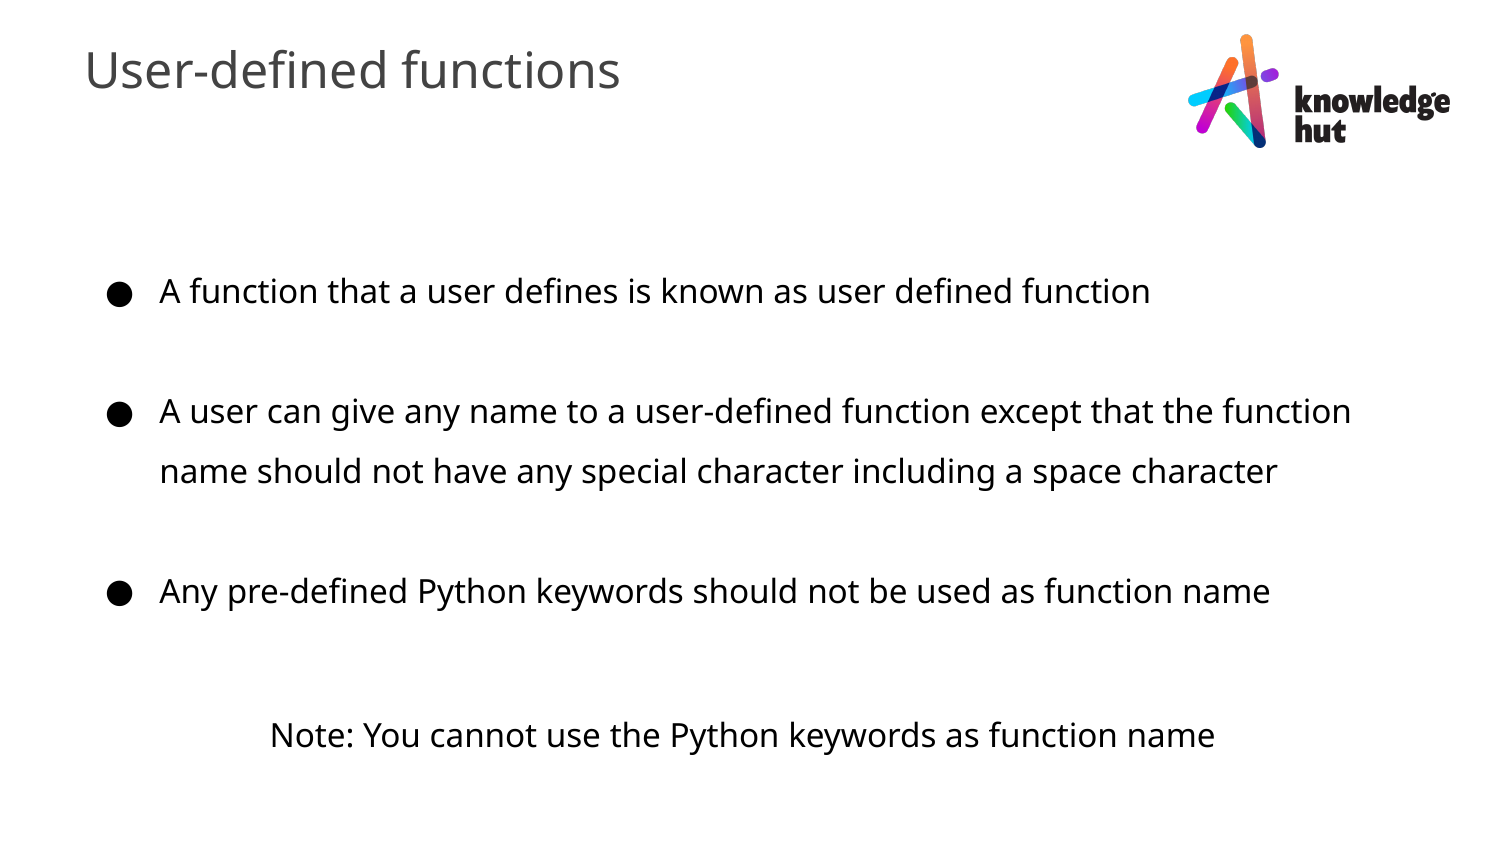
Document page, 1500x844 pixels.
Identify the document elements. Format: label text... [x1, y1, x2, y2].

picture [1184, 30, 1454, 152]
text_box User-defined functions [69, 23, 1335, 110]
text_box Note: You cannot use the Python keywords as function name [254, 679, 1308, 766]
text_box A function that a user defines is known as user defined function A user can give any name to a user-defined function except that the function name should not have any special character including a space character Any pre-defined Python keywords should not be used as function name [69, 235, 1401, 620]
